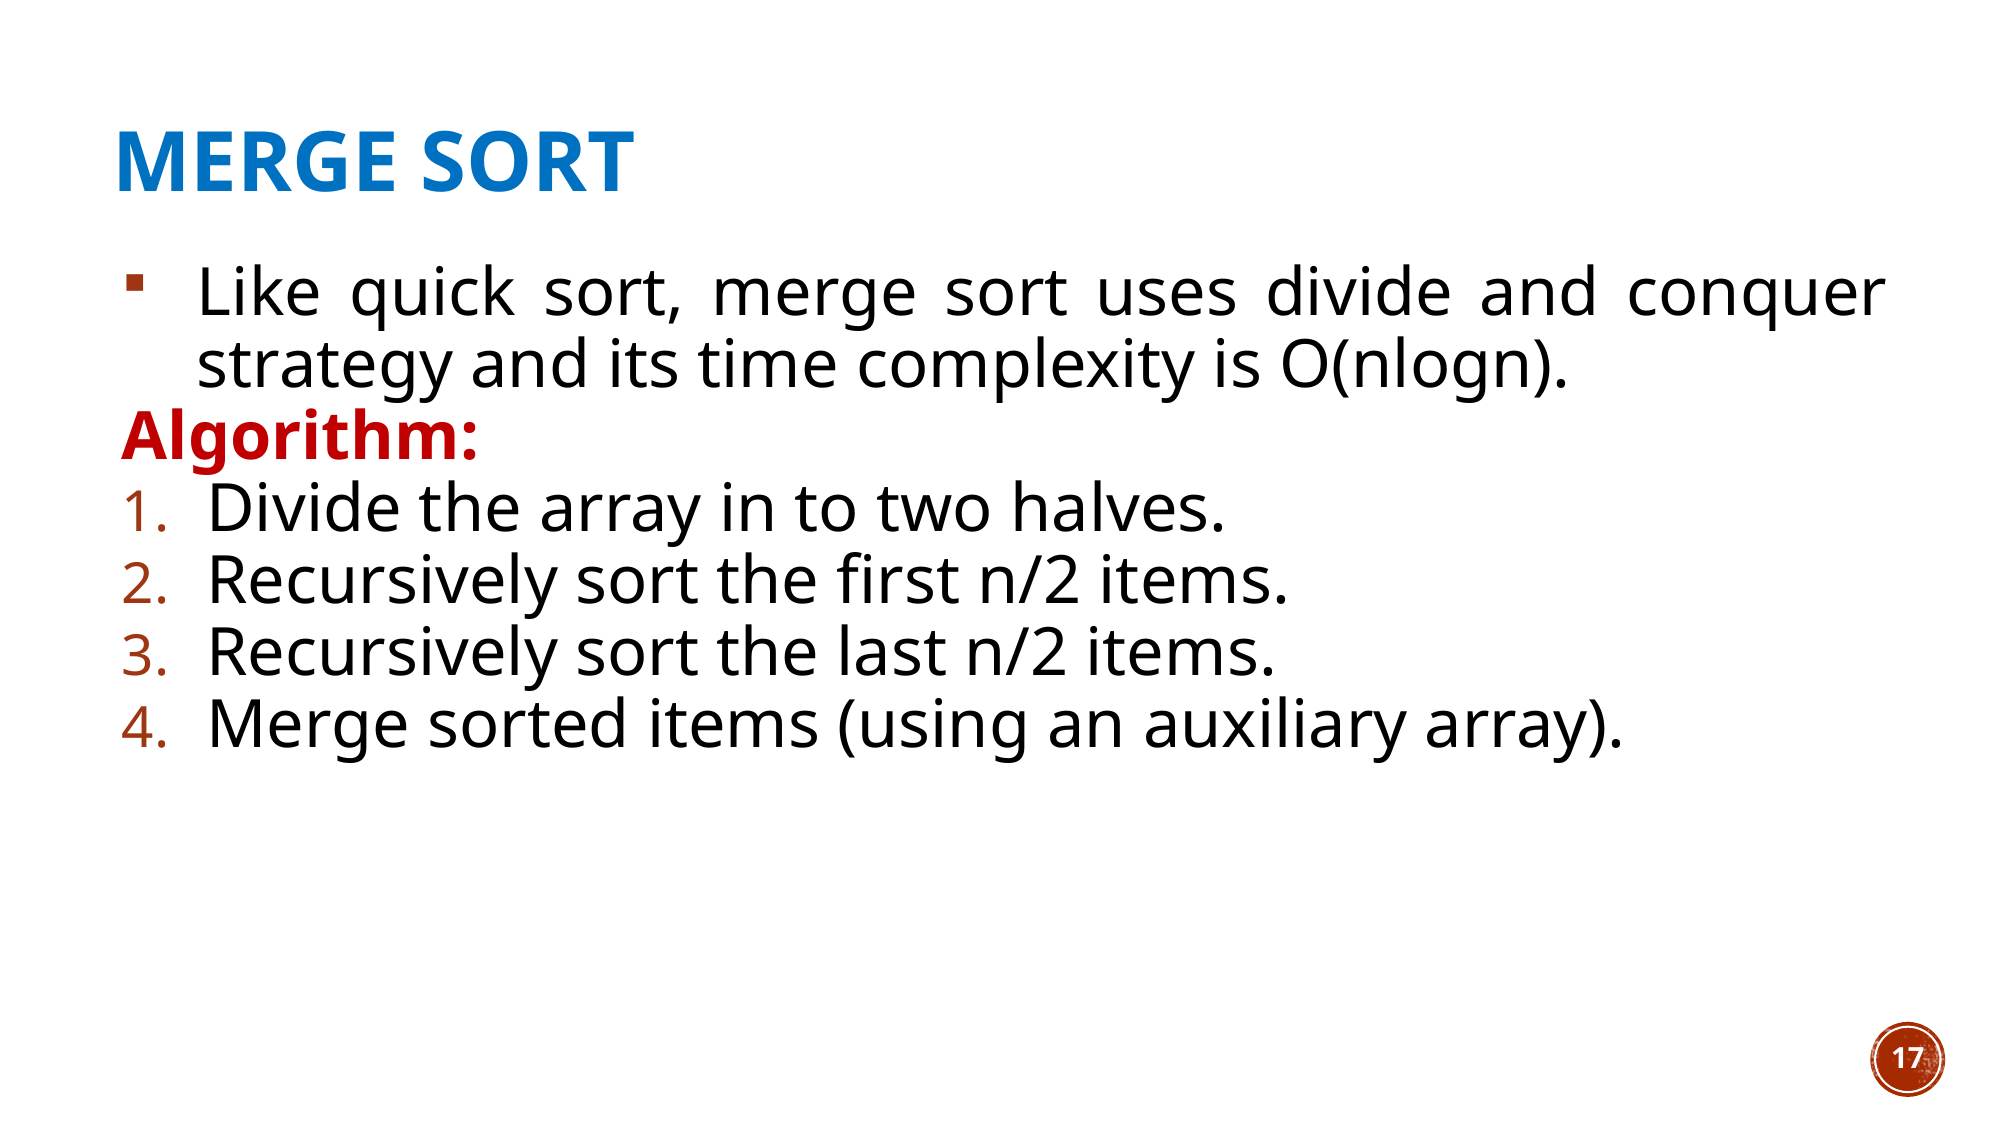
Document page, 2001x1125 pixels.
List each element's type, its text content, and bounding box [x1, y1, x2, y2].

list Like quick sort, merge sort uses divide and conquer strategy and its time complexity is O(nlogn). Algorithm: Divide the array in to two halves. Recursively sort the first n/2 items. Recursively sort the last n/2 items. Merge sorted items (using an auxiliary array). [97, 250, 1905, 1089]
title Merge Sort [97, 79, 1905, 250]
slide_number 17 [1855, 1028, 1961, 1089]
